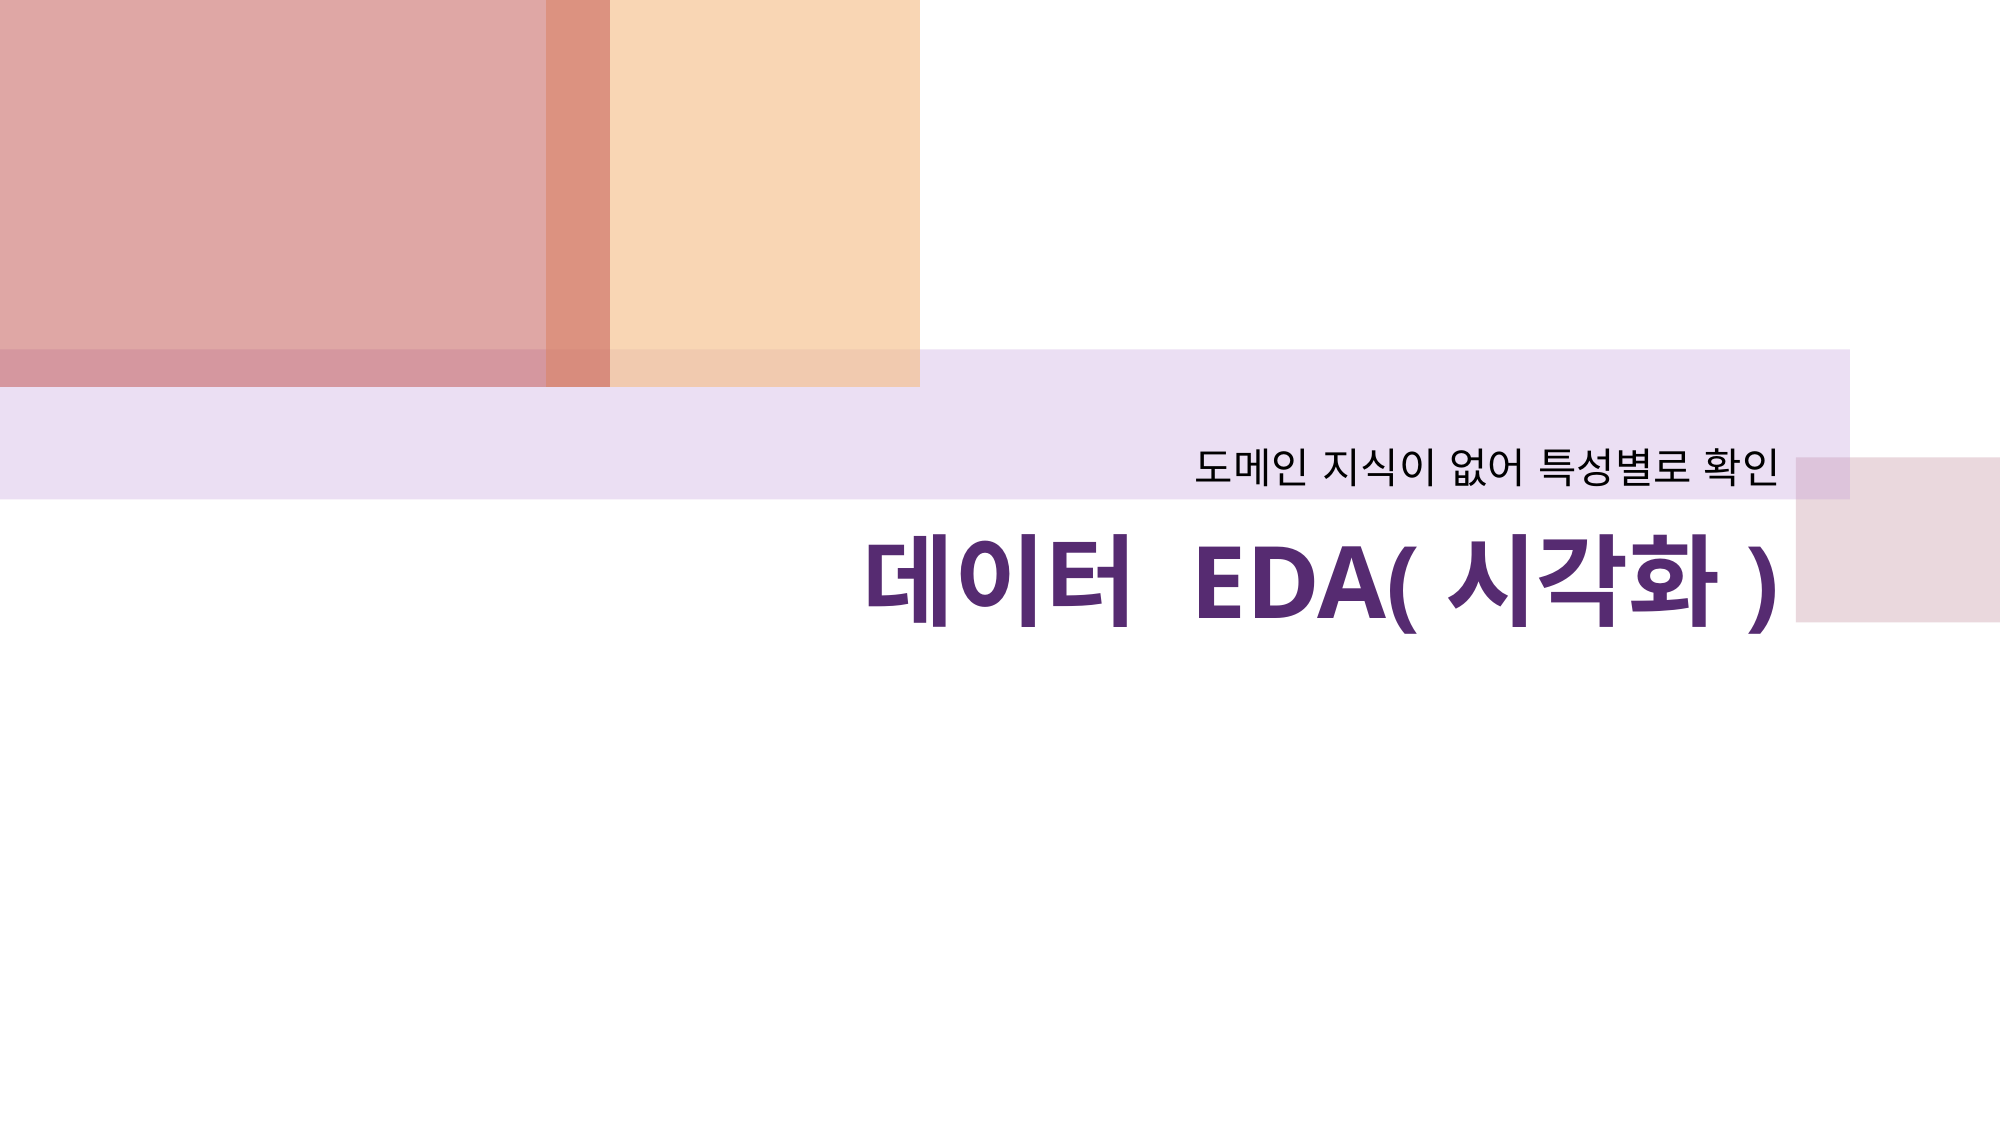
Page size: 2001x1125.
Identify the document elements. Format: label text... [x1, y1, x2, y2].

subtitle 도메인 지식이 없어 특성별로 확인 [0, 386, 1796, 500]
title 데이터 EDA(시각화) [92, 511, 1794, 753]
